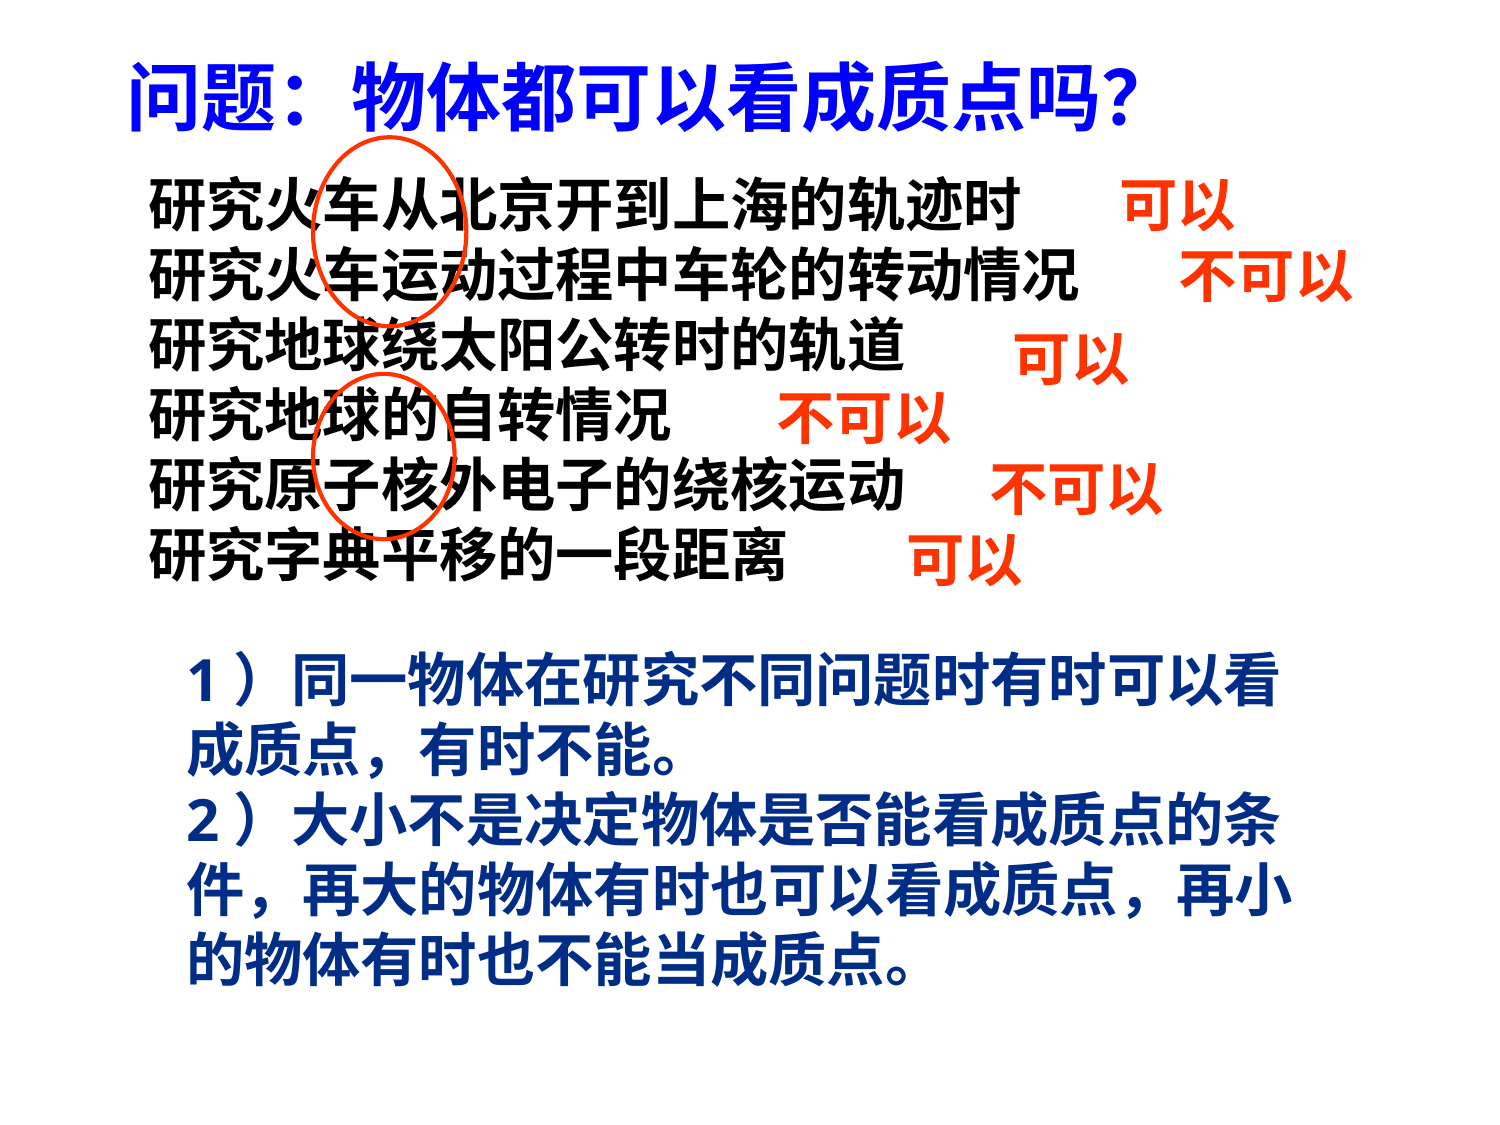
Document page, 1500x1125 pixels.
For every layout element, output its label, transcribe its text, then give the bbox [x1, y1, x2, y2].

text_box 研究火车从北京开到上海的轨迹时 研究火车运动过程中车轮的转动情况 研究地球绕太阳公转时的轨道 研究地球的自转情况 研究原子核外电子的绕核运动 研究字典平移的一段距离 [53, 160, 1223, 596]
text_box 可以 [1104, 160, 1251, 246]
text_box 不可以 [974, 444, 1180, 530]
text_box 可以 [891, 515, 1039, 601]
text_box 可以 [998, 314, 1145, 400]
text_box [312, 137, 467, 327]
text_box 不可以 [761, 373, 967, 459]
text_box 问题：物体都可以看成质点吗？ [112, 42, 1329, 148]
text_box 1）同一物体在研究不同问题时有时可以看成质点，有时不能。 2）大小不是决定物体是否能看成质点的条件，再大的物体有时也可以看成质点，再小的物体有时也不能当成质点。 [171, 635, 1341, 1001]
text_box [312, 373, 455, 540]
text_box 不可以 [1163, 231, 1369, 317]
